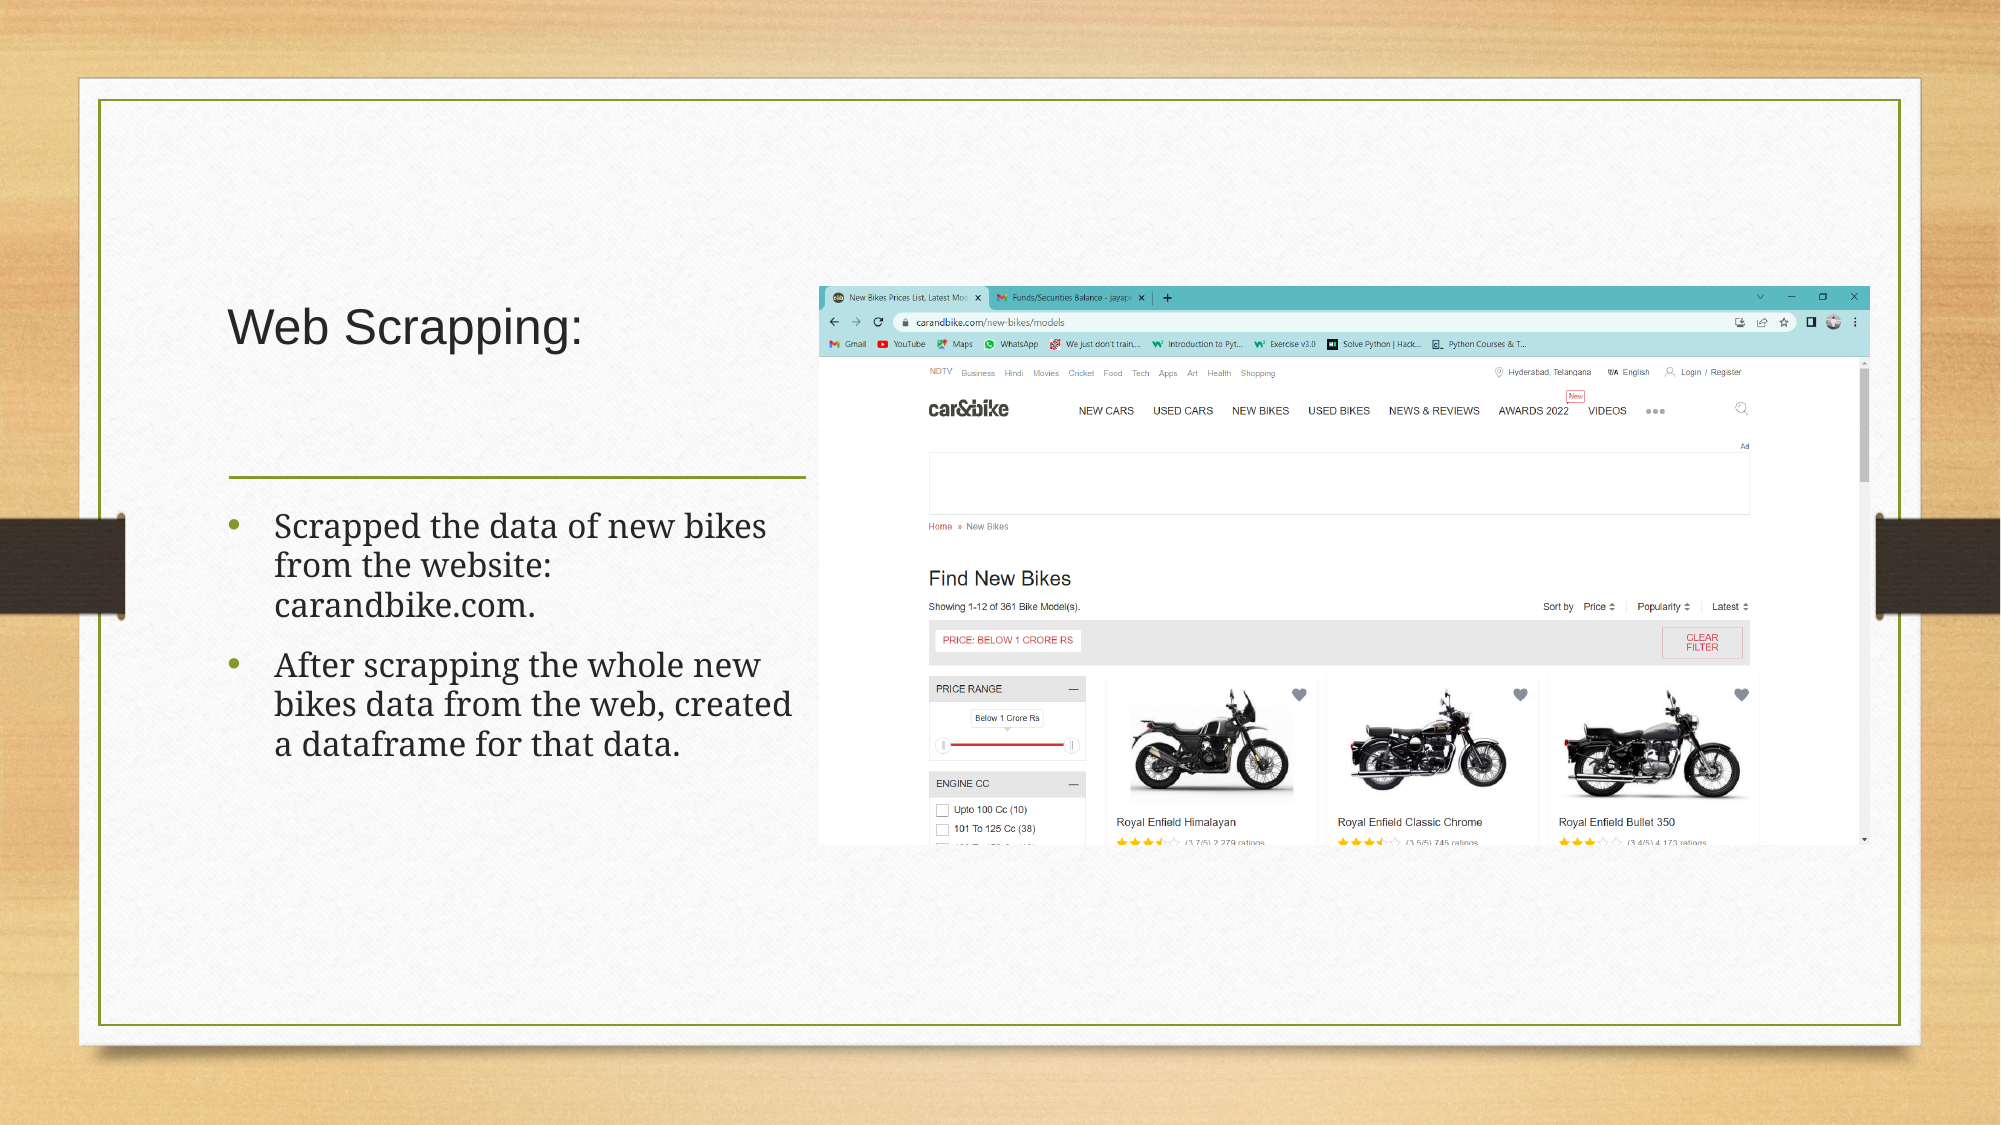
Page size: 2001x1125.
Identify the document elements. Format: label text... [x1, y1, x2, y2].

title Web Scrapping: [212, 286, 811, 362]
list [819, 286, 1870, 845]
list Scrapped the data of new bikes from the website: carandbike.com. After scrapping the whole new bikes data from the web, created a dataframe for that data. [212, 497, 823, 898]
picture [0, 0, 2001, 1125]
